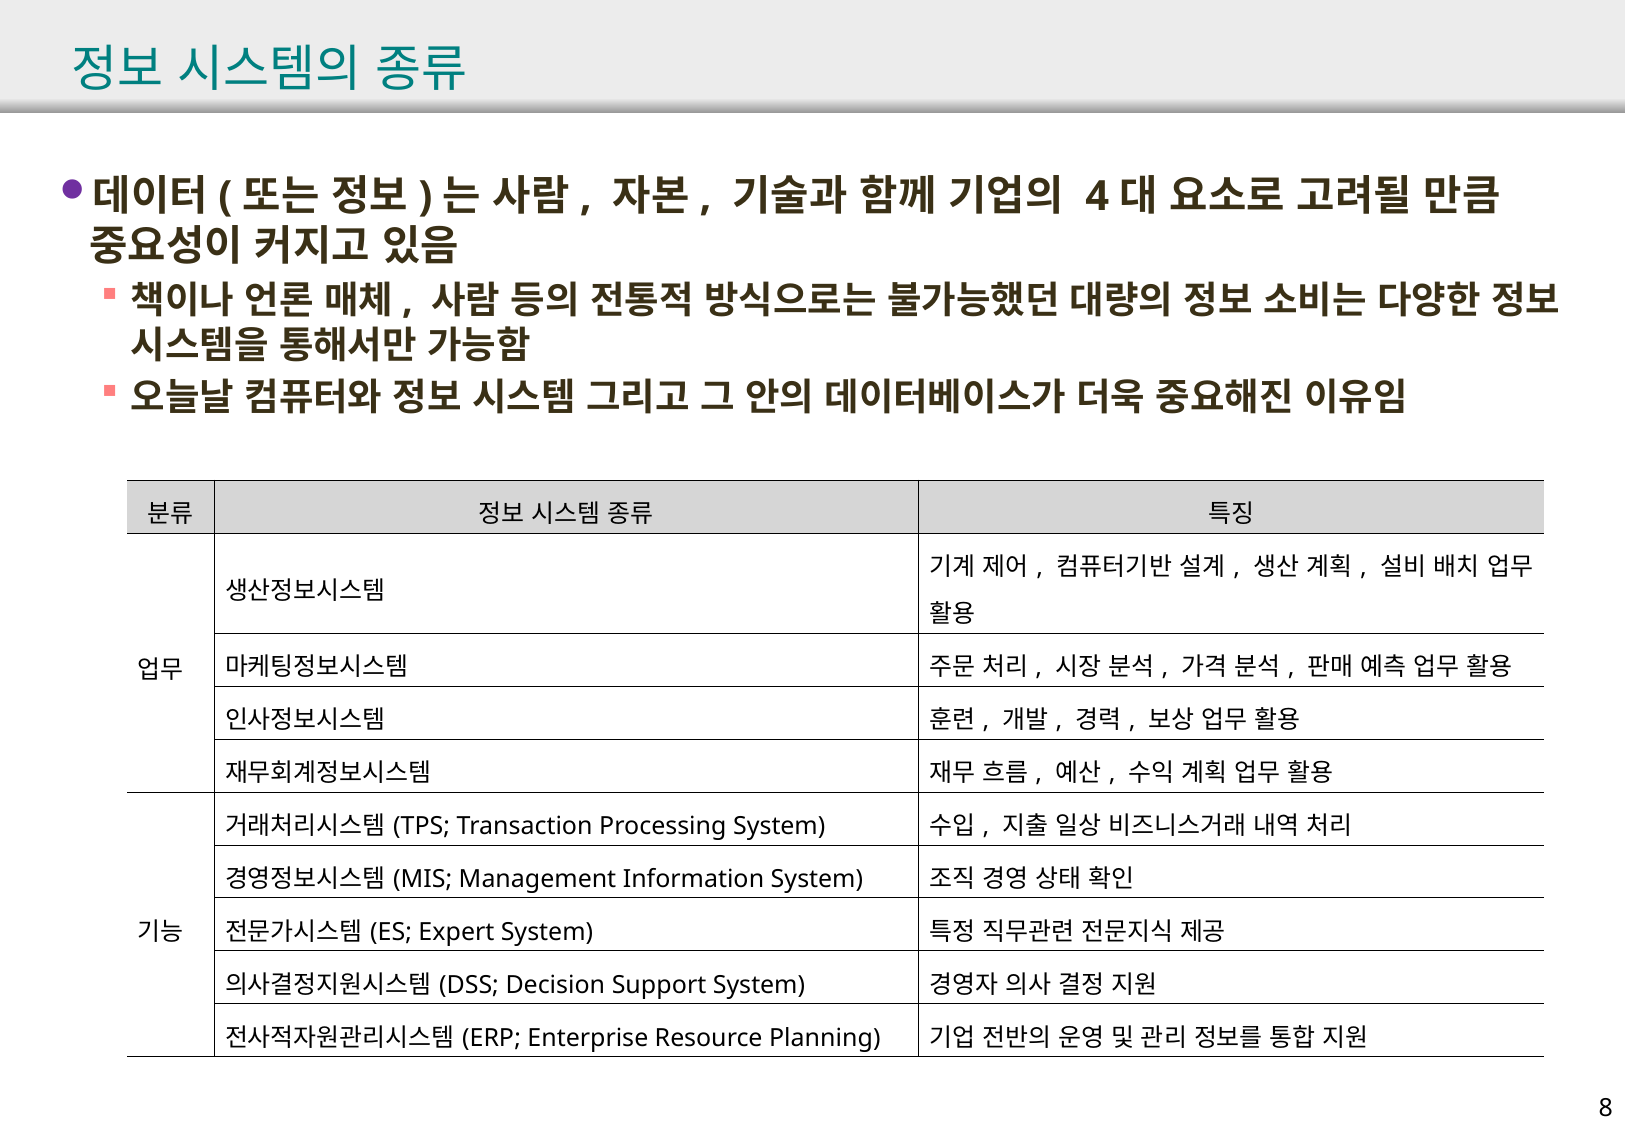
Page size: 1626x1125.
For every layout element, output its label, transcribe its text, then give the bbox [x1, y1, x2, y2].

table_cell 경영정보시스템(MIS; Management Information System) [215, 846, 918, 897]
table_cell 전문가시스템(ES; Expert System) [215, 898, 918, 950]
table_header 분류 [127, 481, 214, 533]
table_cell 기업 전반의 운영 및 관리 정보를 통합 지원 [919, 1004, 1544, 1056]
table_cell 재무 흐름, 예산, 수익 계획 업무 활용 [919, 740, 1544, 792]
title 정보 시스템의 종류 [56, 18, 1545, 115]
table_cell 의사결정지원시스템(DSS; Decision Support System) [215, 951, 918, 1003]
list 데이터(또는 정보)는 사람, 자본, 기술과 함께 기업의 4대 요소로 고려될 만큼 중요성이 커지고 있음 책이나 언론 매체, 사람 등의 전통적 방식으로는 불가능했던 대량의 정보 소비는 다양한 정보 시스템을 통해서만 가능함 오늘날 컴퓨터와 정보 시스템 그리고 그 안의 데이터베이스가 더욱 중요해진 이유임 [44, 160, 1593, 1095]
table_cell 훈련, 개발, 경력, 보상 업무 활용 [919, 687, 1544, 739]
table_cell 기능 [127, 793, 214, 1056]
table_cell 생산정보시스템 [215, 534, 918, 633]
table_cell 거래처리시스템(TPS; Transaction Processing System) [215, 793, 918, 845]
table_cell 경영자 의사 결정 지원 [919, 951, 1544, 1003]
table_cell 특정 직무관련 전문지식 제공 [919, 898, 1544, 950]
table_cell 조직 경영 상태 확인 [919, 846, 1544, 897]
table_header 정보 시스템 종류 [215, 481, 918, 533]
table_cell 전사적자원관리시스템(ERP; Enterprise Resource Planning) [215, 1004, 918, 1056]
table_cell 업무 [127, 534, 214, 792]
table_cell 주문 처리, 시장 분석, 가격 분석, 판매 예측 업무 활용 [919, 634, 1544, 686]
table_cell 재무회계정보시스템 [215, 740, 918, 792]
table_header 특징 [919, 481, 1544, 533]
table_cell 기계 제어, 컴퓨터기반 설계, 생산 계획, 설비 배치 업무 활용 [919, 534, 1544, 633]
table_cell 수입, 지출 일상 비즈니스거래 내역 처리 [919, 793, 1544, 845]
table_cell 인사정보시스템 [215, 687, 918, 739]
table_cell 마케팅정보시스템 [215, 634, 918, 686]
